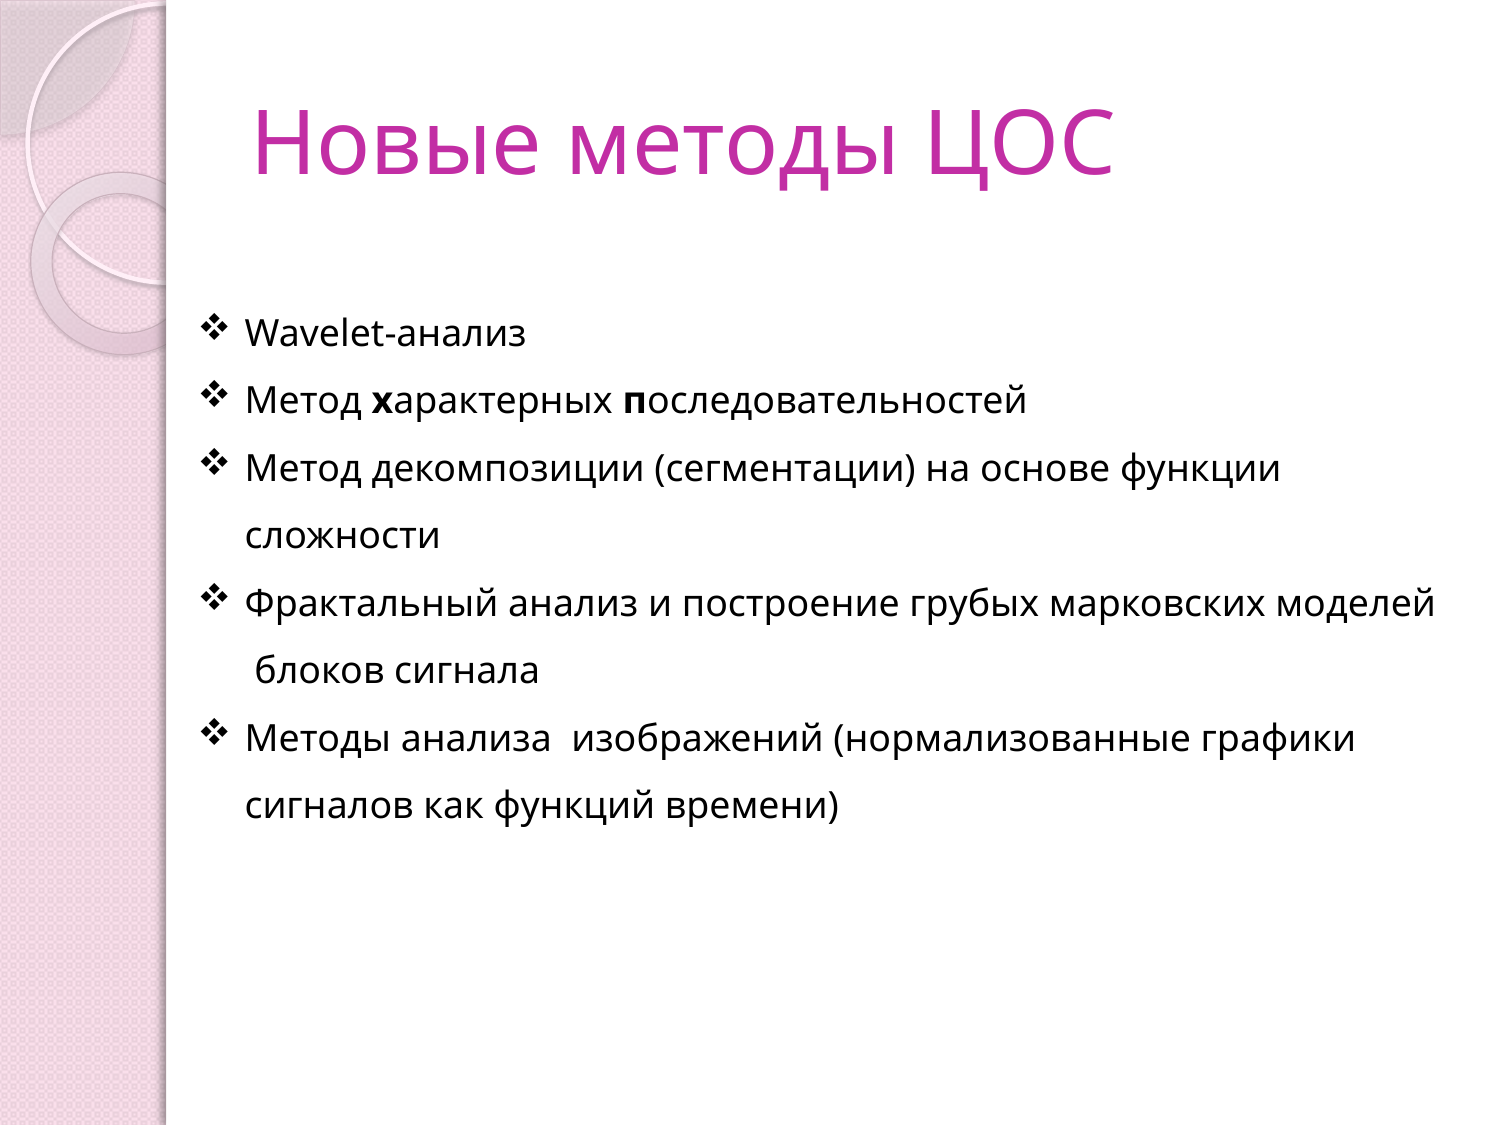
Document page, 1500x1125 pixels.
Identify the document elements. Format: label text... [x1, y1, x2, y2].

text_box Wavelet-анализ Метод характерных последовательностей Метод декомпозиции (сегментации) на основе функции сложности Фрактальный анализ и построение грубых марковских моделей блоков сигнала Методы анализа изображений (нормализованные графики сигналов как функций времени) [182, 278, 1459, 834]
title Новые методы ЦОС [235, 45, 1466, 233]
